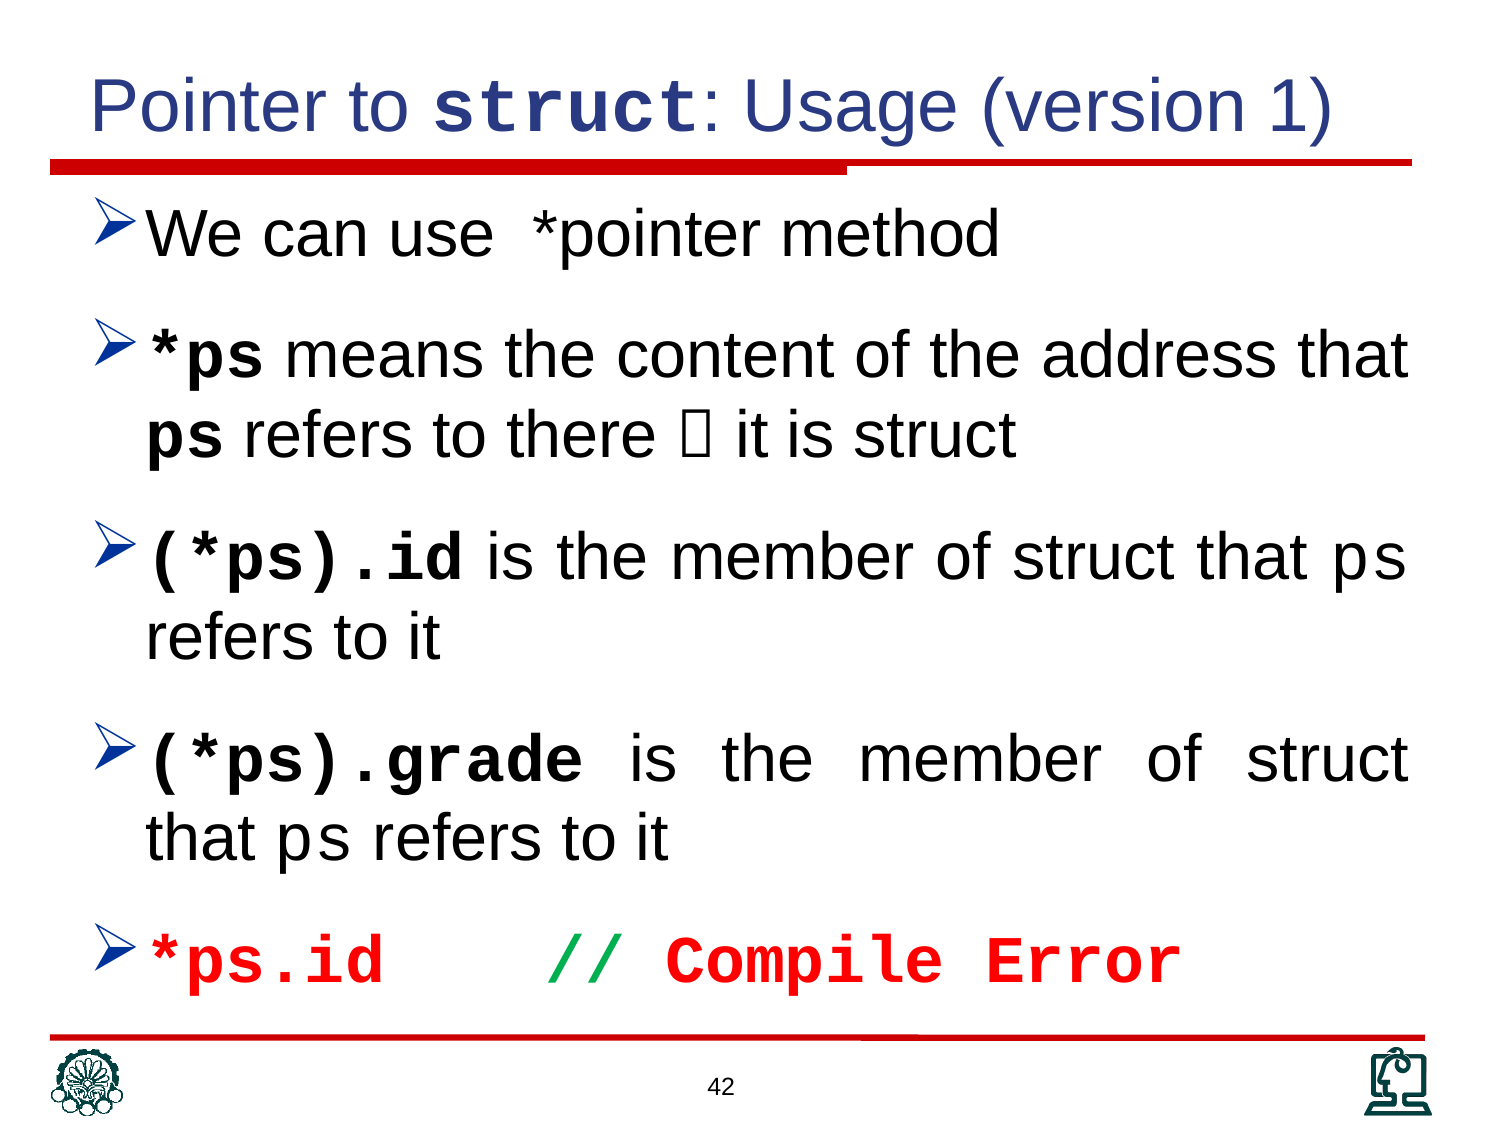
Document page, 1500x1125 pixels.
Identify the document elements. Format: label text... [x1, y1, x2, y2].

picture [50, 1047, 125, 1118]
text_box We can use *pointer method *ps means the content of the address that ps refers to there  it is struct (*ps).id is the member of struct that ps refers to it (*ps).grade is the member of struct that ps refers to it *ps.id // Compile Error [74, 181, 1425, 988]
text_box 42 [650, 1062, 750, 1103]
picture [1362, 1045, 1438, 1119]
text_box Pointer to struct: Usage (version 1) [74, 24, 1425, 155]
